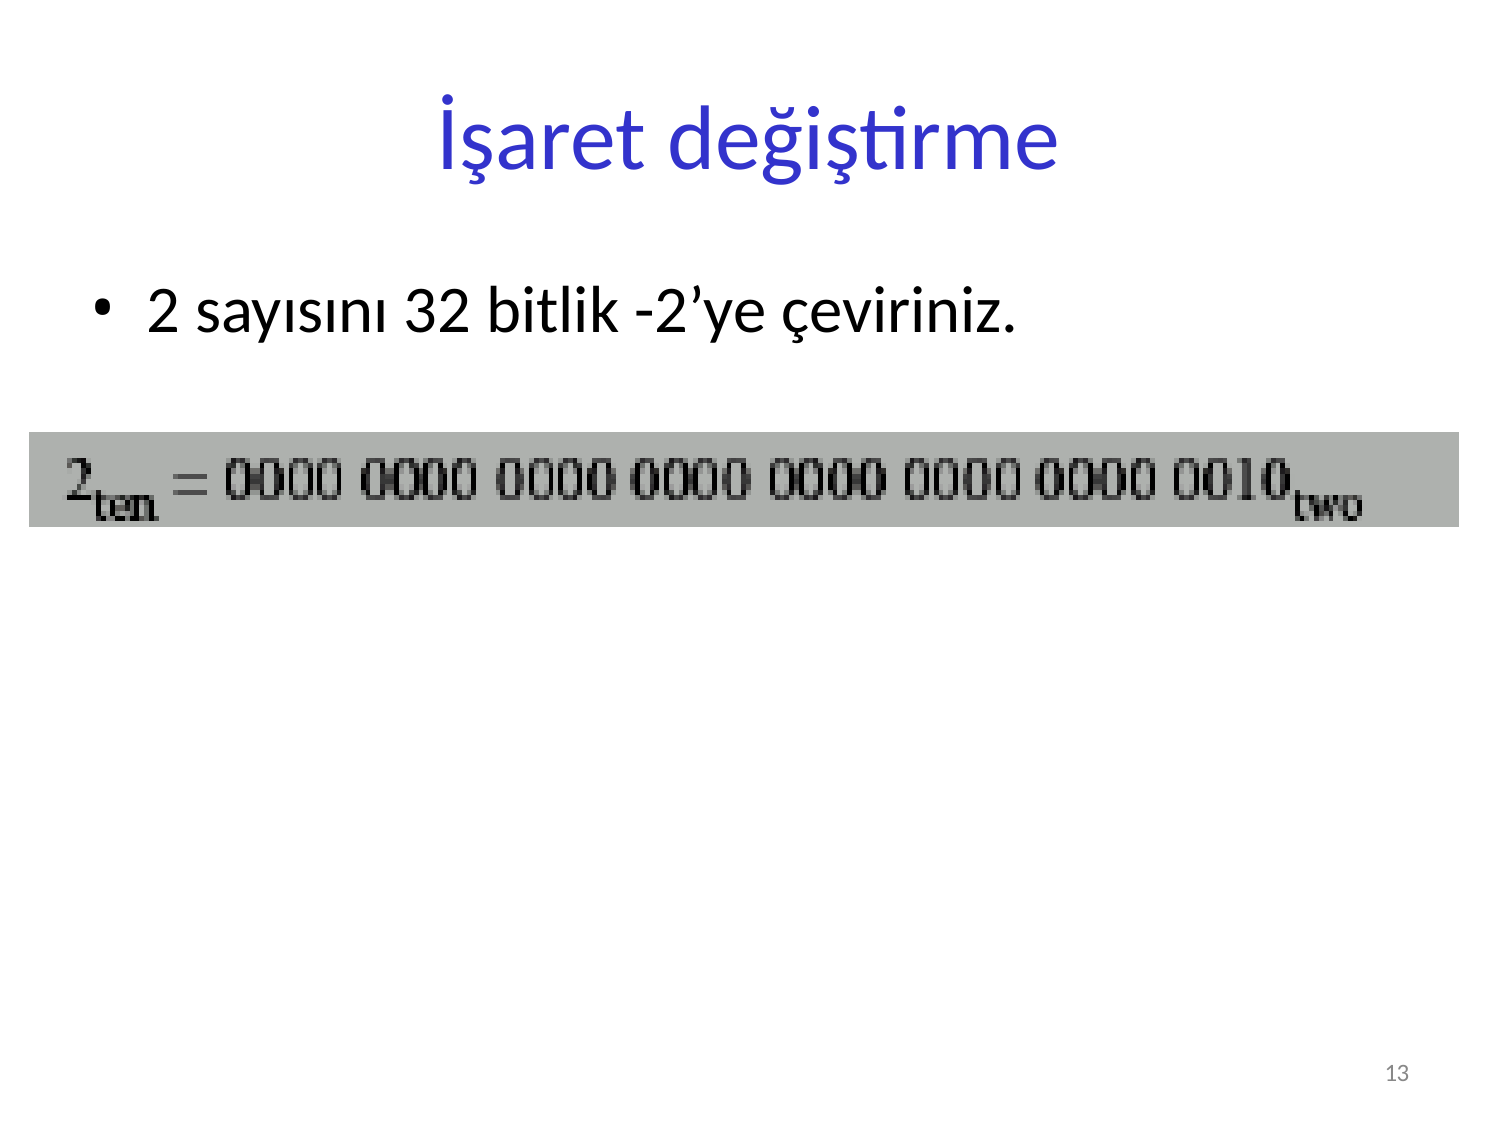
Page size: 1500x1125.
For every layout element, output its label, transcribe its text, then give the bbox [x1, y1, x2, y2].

title İşaret değiştirme [434, 75, 1066, 266]
slide_number 13 [1378, 1060, 1419, 1125]
text_box 2 sayısını 32 bitlik -2’ye çeviriniz. [87, 263, 1025, 346]
picture [29, 432, 1459, 528]
